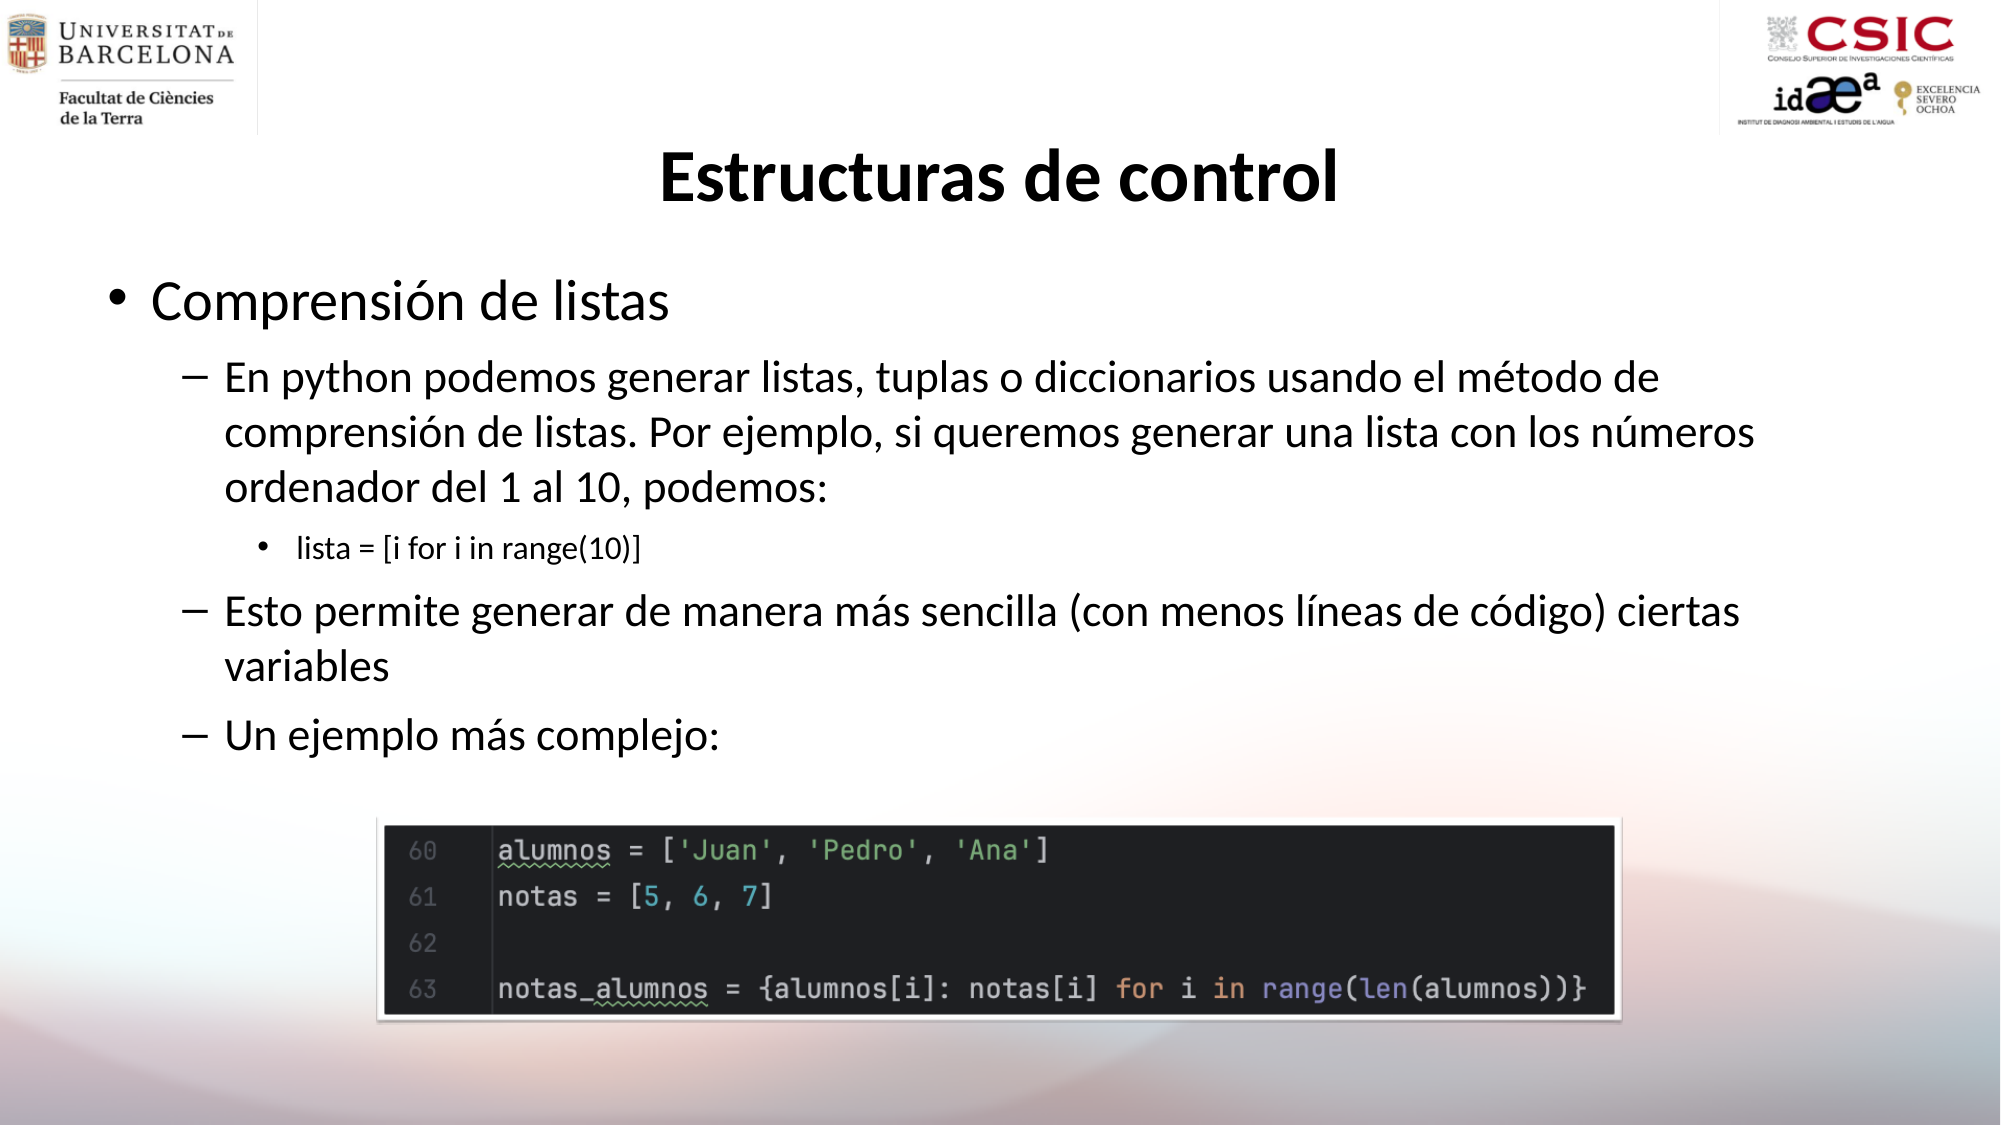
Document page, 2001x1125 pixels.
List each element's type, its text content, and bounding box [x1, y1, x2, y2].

picture [0, 0, 2001, 1125]
title Estructuras de control [99, 102, 1901, 240]
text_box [374, 816, 1626, 1026]
list Comprensión de listas En python podemos generar listas, tuplas o diccionarios usando el método de comprensión de listas. Por ejemplo, si queremos generar una lista con los números ordenador del 1 al 10, podemos: lista = [i for i in range(10)] Esto permite generar de manera más sencilla (con menos líneas de código) ciertas variables Un ejemplo más complejo: [99, 253, 1901, 1086]
